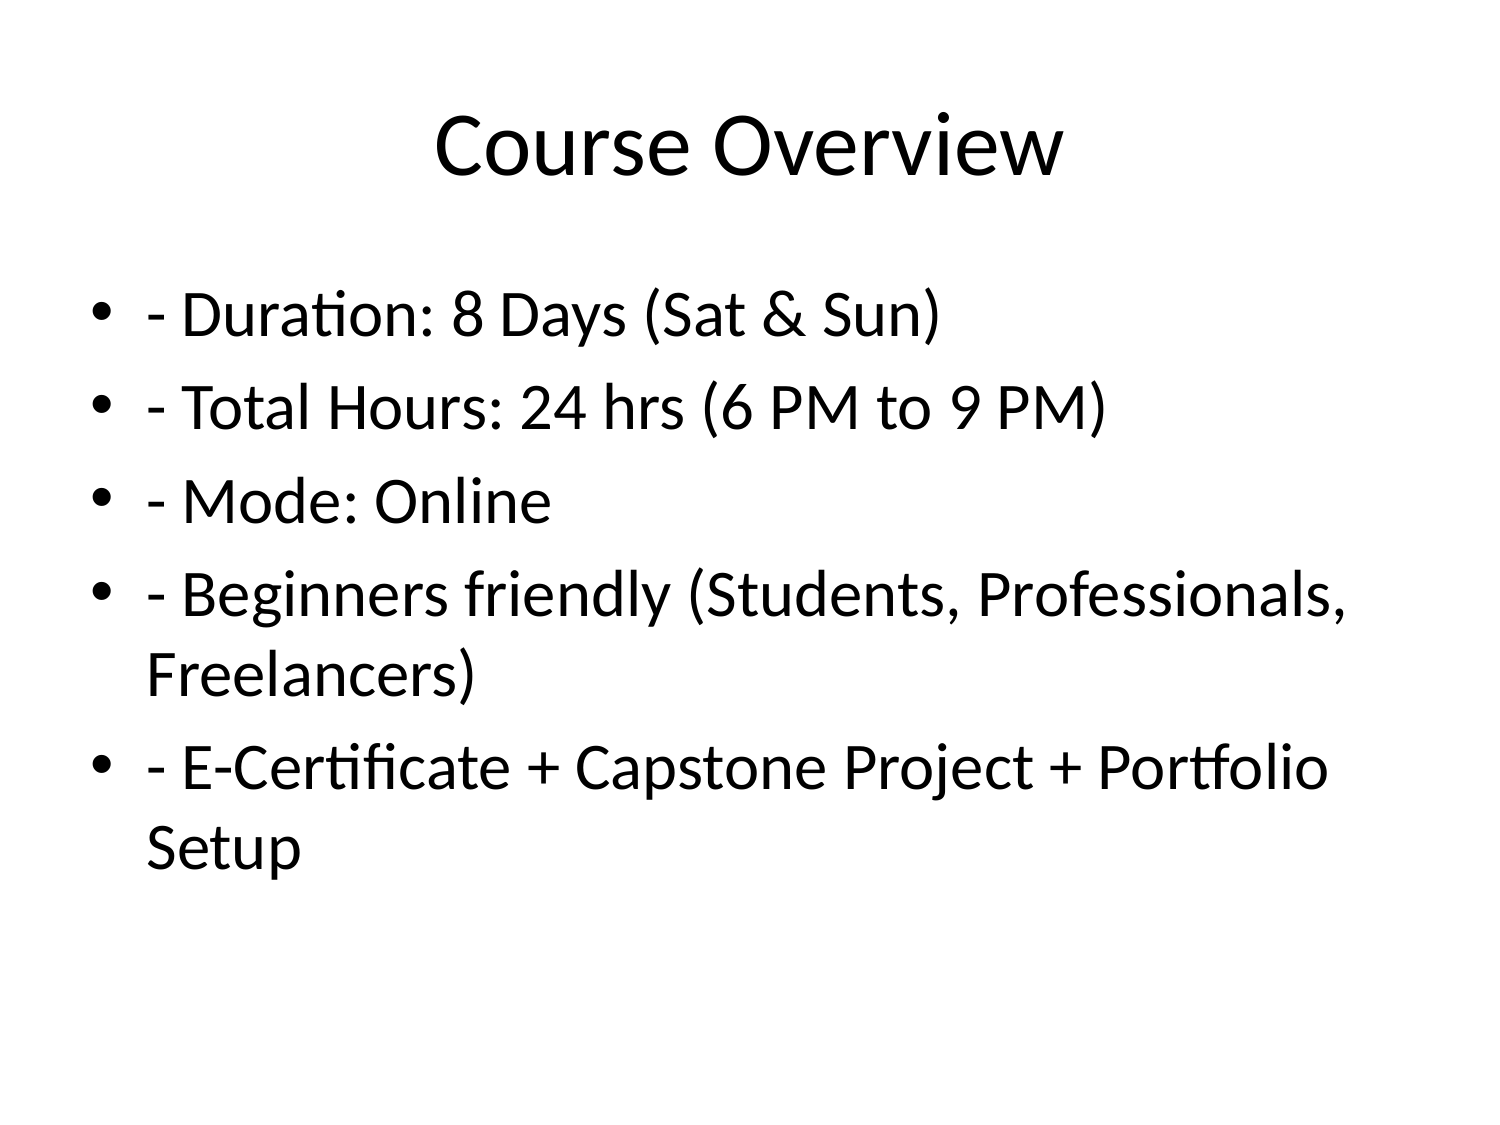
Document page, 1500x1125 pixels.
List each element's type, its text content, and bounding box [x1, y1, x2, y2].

title Course Overview [75, 45, 1425, 233]
list - Duration: 8 Days (Sat & Sun) - Total Hours: 24 hrs (6 PM to 9 PM) - Mode: Online - Beginners friendly (Students, Professionals, Freelancers) - E-Certificate + Capstone Project + Portfolio Setup [75, 262, 1425, 1005]
